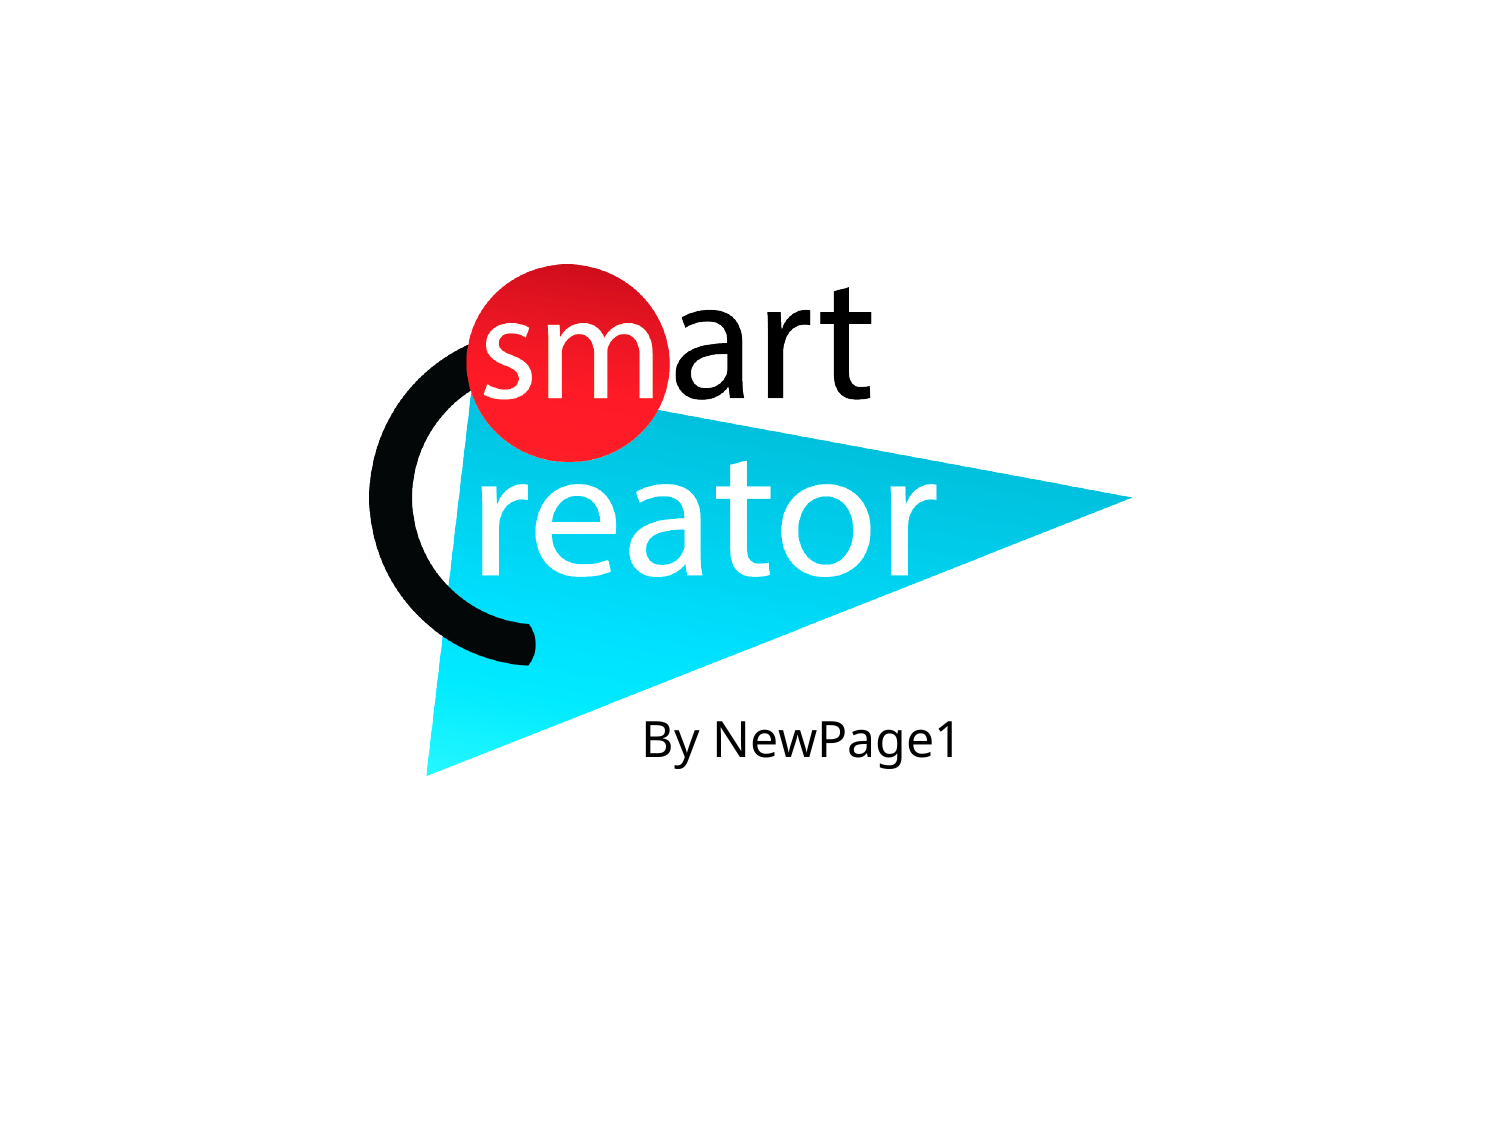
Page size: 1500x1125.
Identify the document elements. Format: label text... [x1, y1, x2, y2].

subtitle By NewPage1 [277, 700, 1328, 988]
picture [369, 264, 1133, 776]
